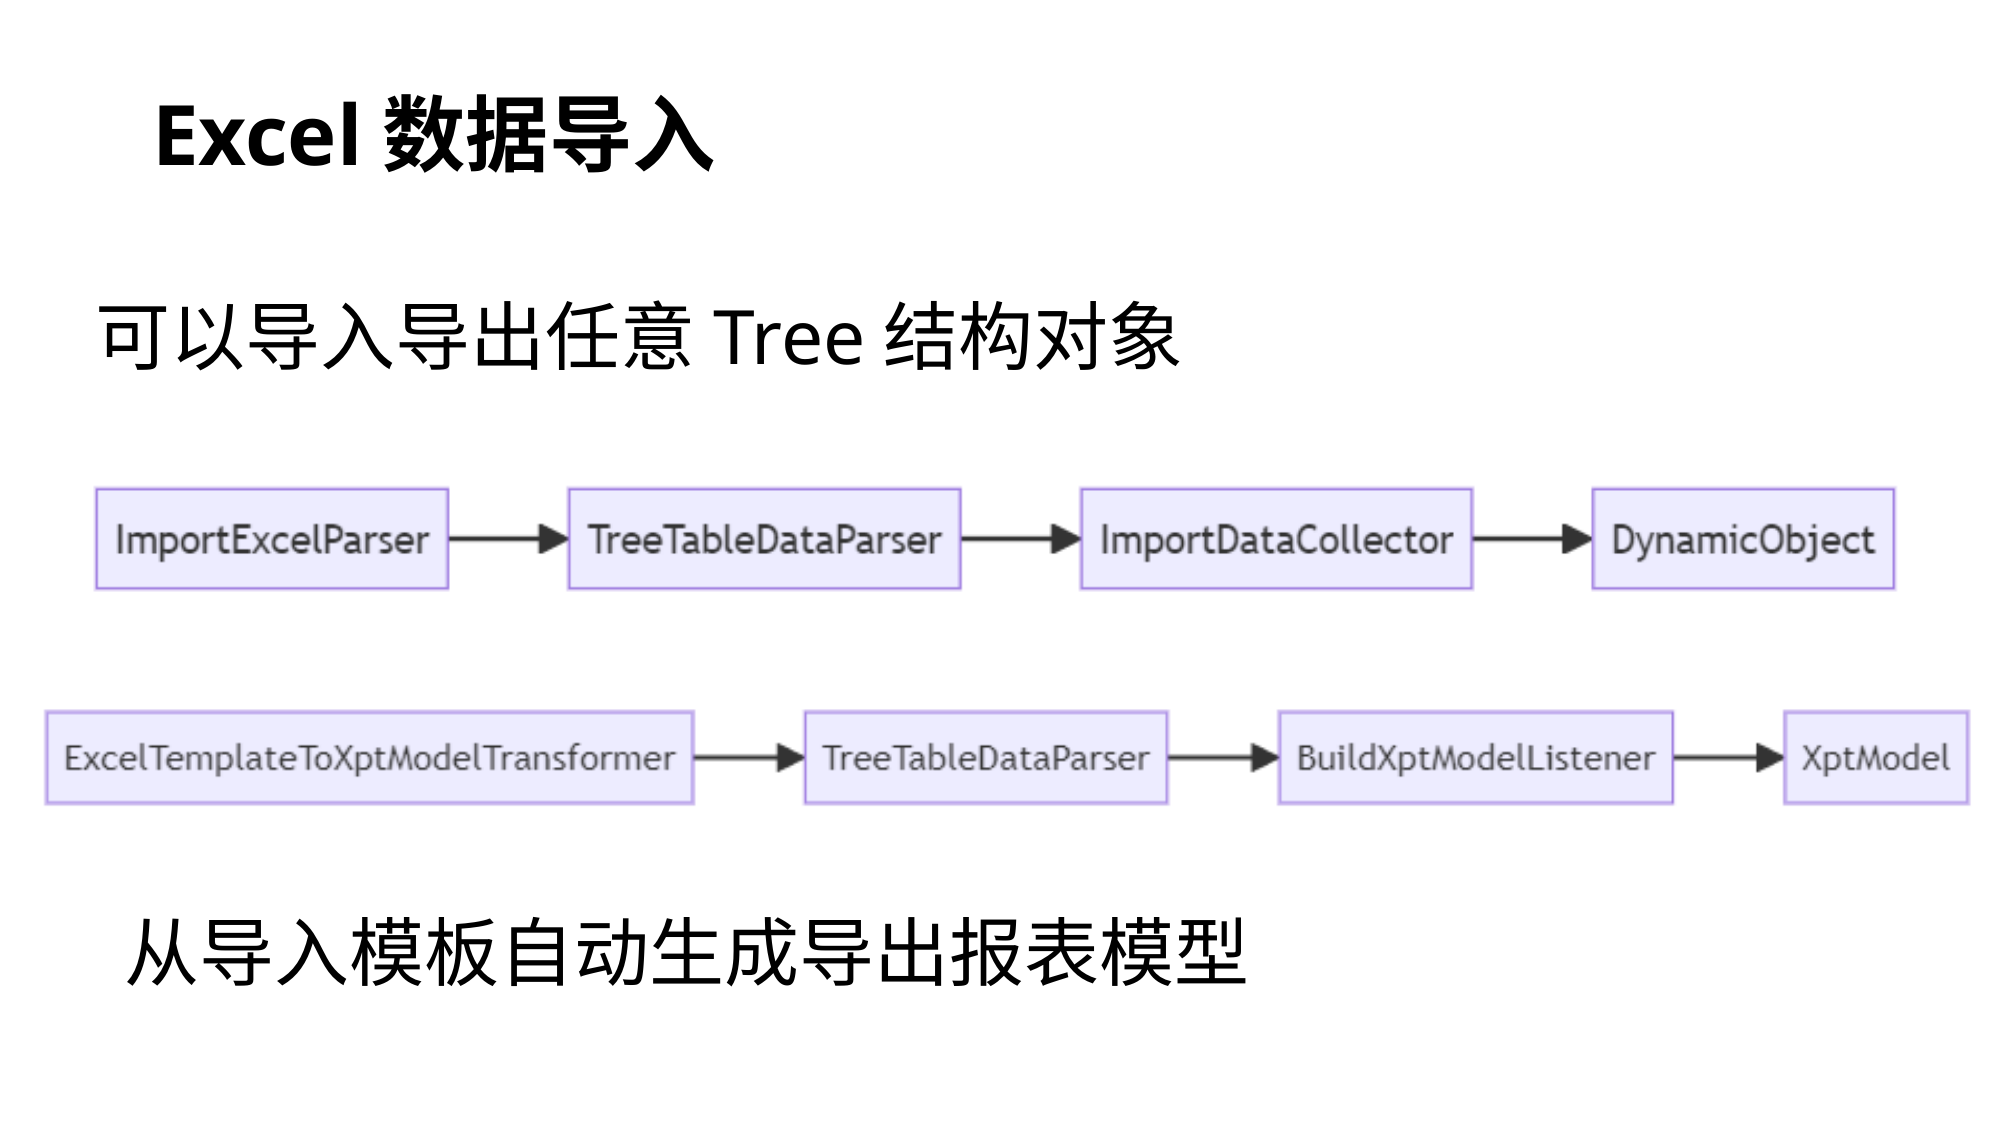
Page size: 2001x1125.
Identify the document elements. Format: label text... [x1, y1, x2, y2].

title Excel数据导入 [137, 59, 1736, 217]
picture [18, 688, 2000, 825]
picture [67, 453, 1933, 613]
text_box 从导入模板自动生成导出报表模型 [109, 897, 1377, 1003]
text_box 可以导入导出任意Tree结构对象 [81, 282, 1223, 388]
